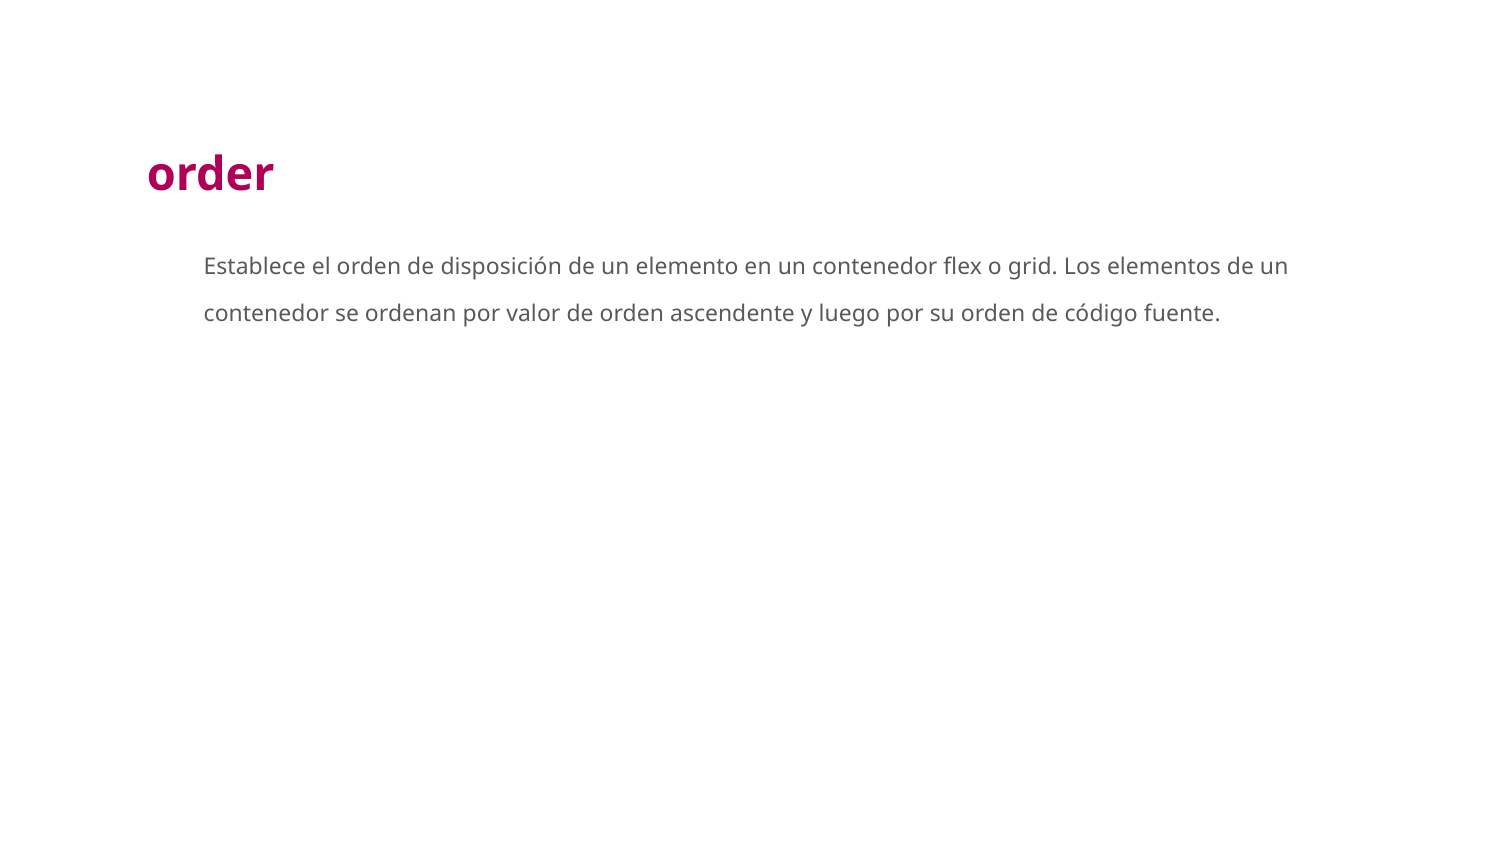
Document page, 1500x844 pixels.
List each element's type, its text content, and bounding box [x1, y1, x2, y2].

text_box Establece el orden de disposición de un elemento en un contenedor flex o grid. Los elementos de un contenedor se ordenan por valor de orden ascendente y luego por su orden de código fuente. [188, 219, 1369, 780]
text_box order [131, 125, 1219, 220]
